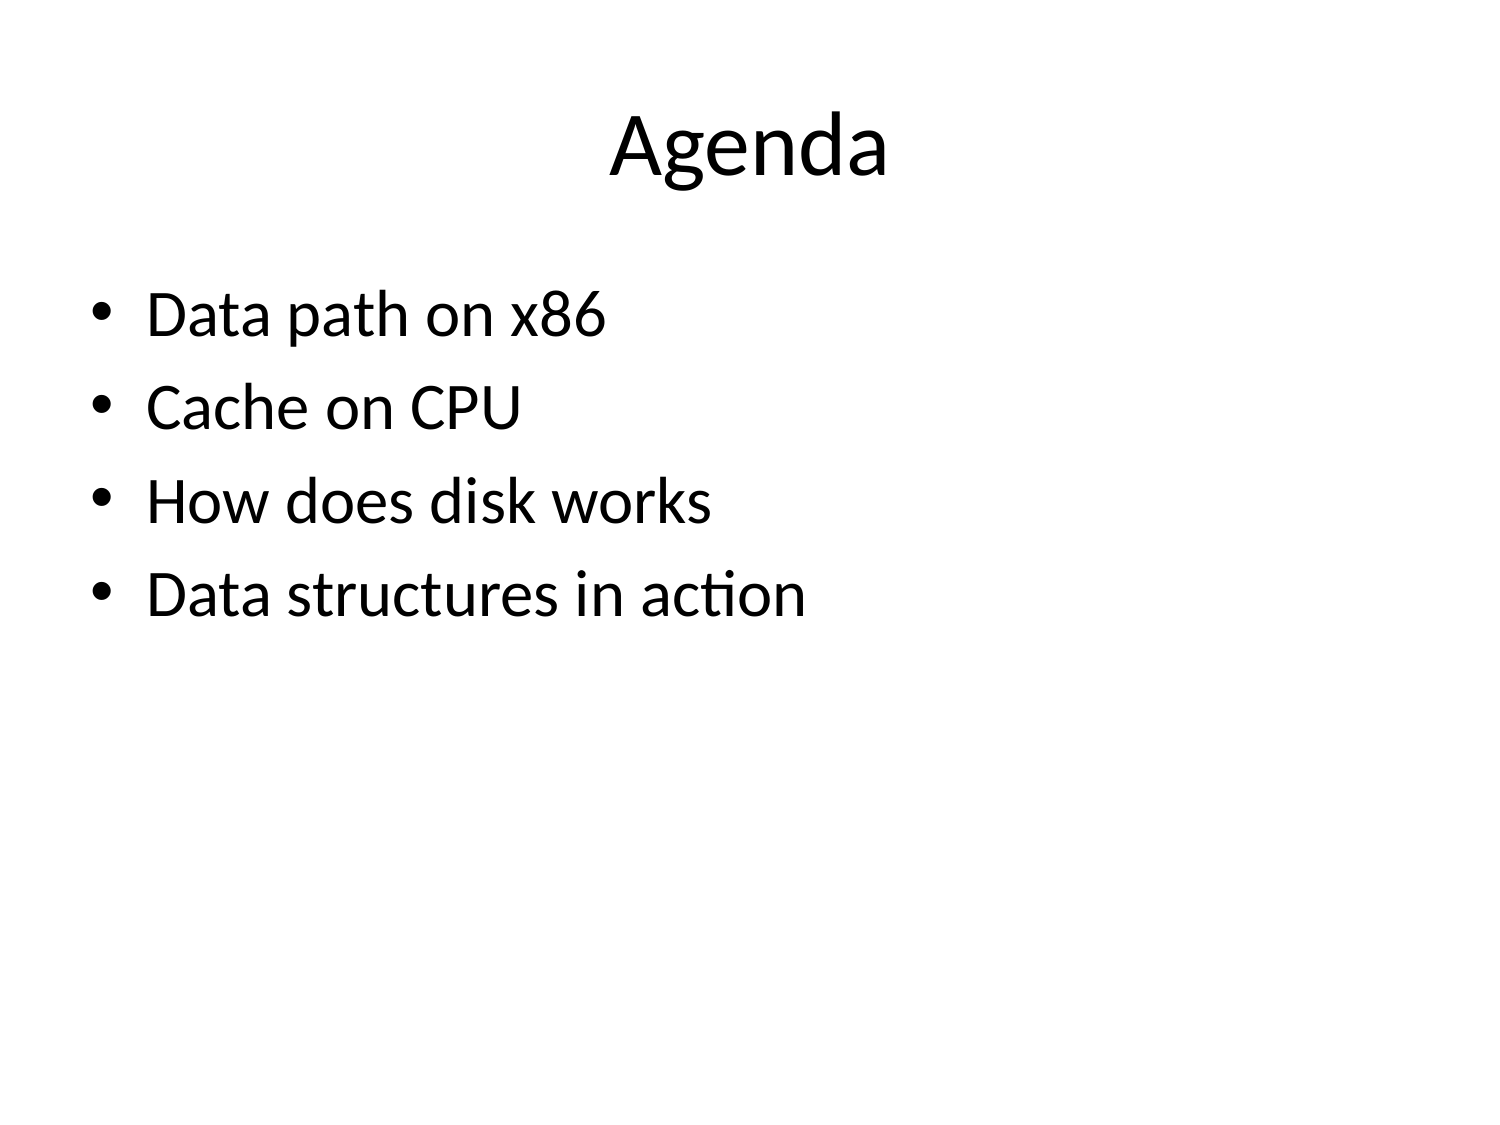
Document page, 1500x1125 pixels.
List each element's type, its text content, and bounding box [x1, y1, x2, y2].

title Agenda [75, 45, 1425, 233]
list Data path on x86 Cache on CPU How does disk works Data structures in action [75, 262, 1425, 1005]
